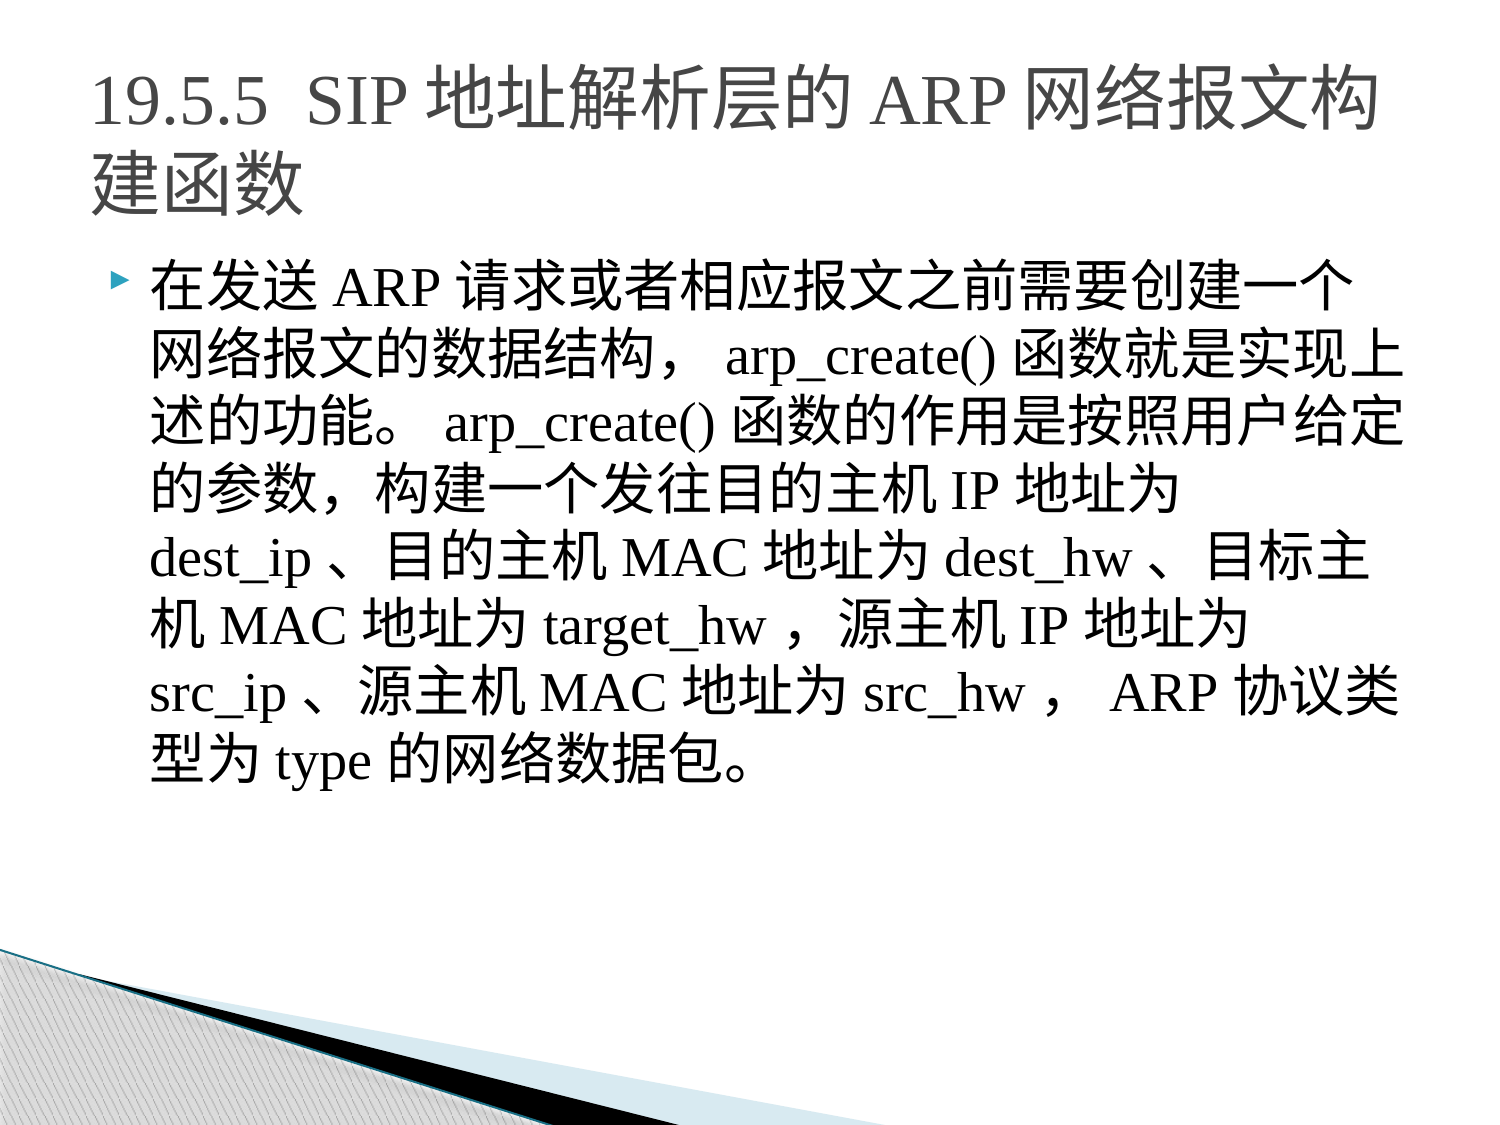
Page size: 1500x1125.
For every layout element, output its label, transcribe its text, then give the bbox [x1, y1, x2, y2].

list 在发送ARP请求或者相应报文之前需要创建一个网络报文的数据结构，arp_create()函数就是实现上述的功能。arp_create()函数的作用是按照用户给定的参数，构建一个发往目的主机IP地址为dest_ip、目的主机MAC地址为dest_hw、目标主机MAC地址为target_hw，源主机IP地址为src_ip、源主机MAC地址为src_hw，ARP协议类型为type的网络数据包。 [75, 243, 1425, 986]
title 19.5.5 SIP地址解析层的ARP网络报文构建函数 [75, 45, 1425, 233]
